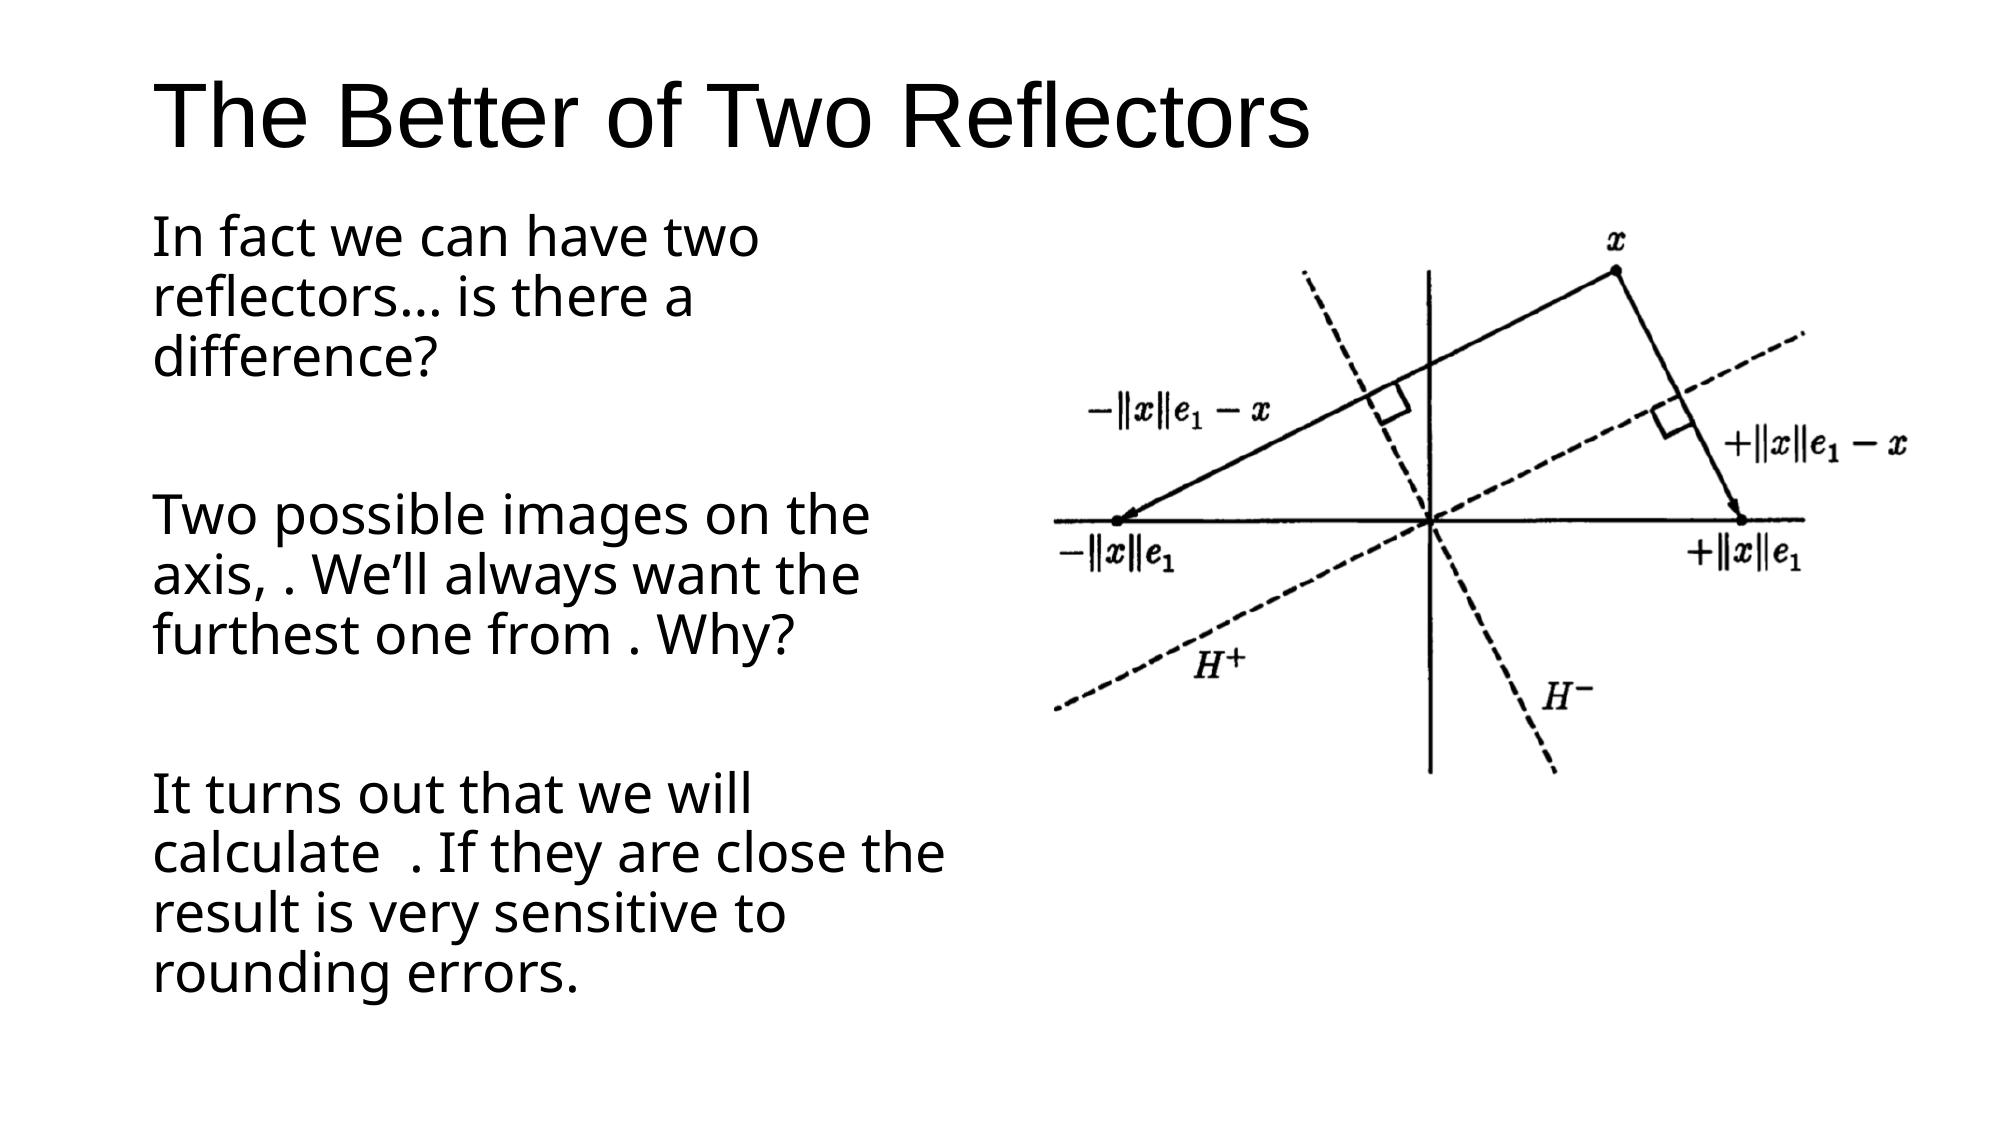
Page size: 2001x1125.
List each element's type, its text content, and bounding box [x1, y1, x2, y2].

title The Better of Two Reflectors [137, 59, 1863, 175]
picture [1012, 201, 1937, 795]
